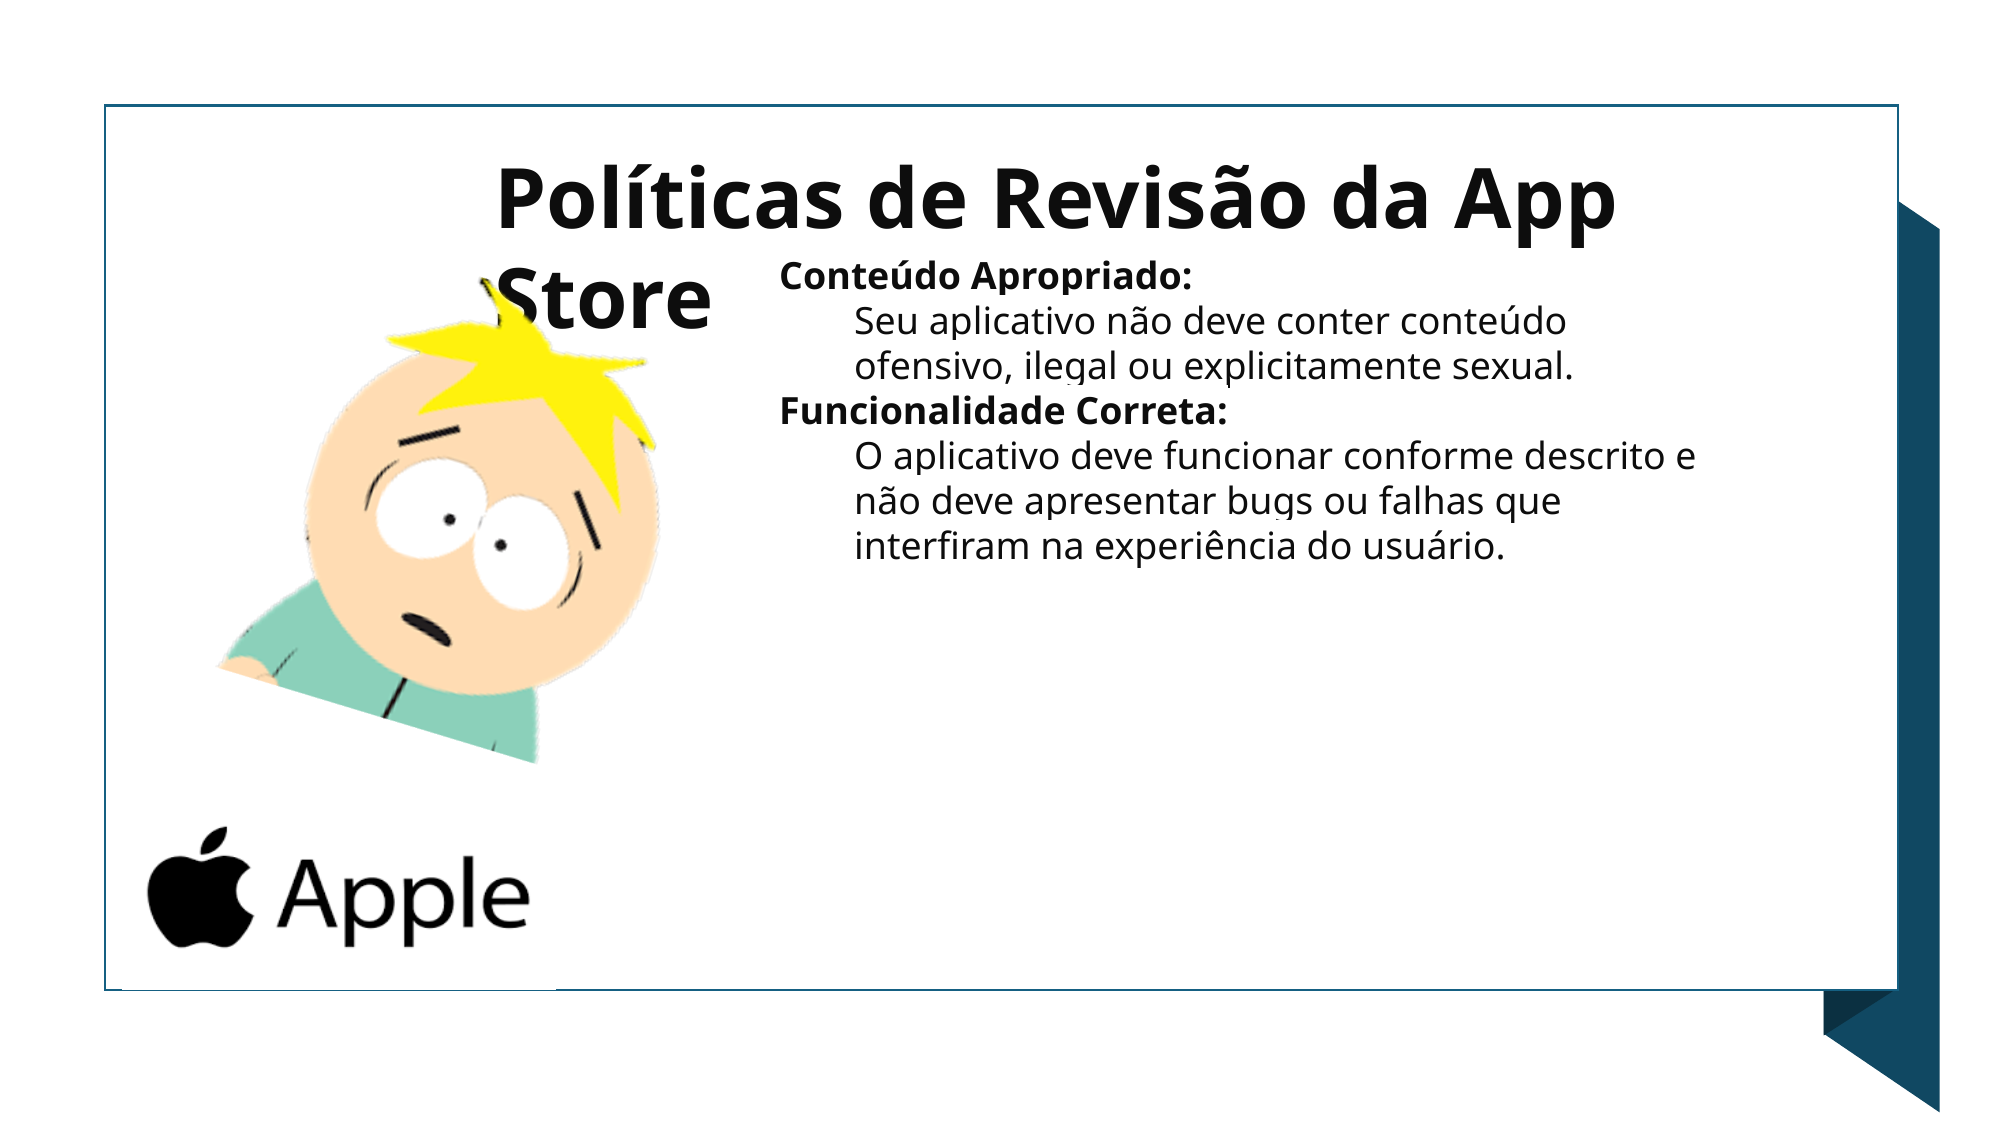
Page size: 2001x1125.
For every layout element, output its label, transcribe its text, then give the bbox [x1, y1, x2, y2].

text_box [1825, 201, 1940, 1113]
text_box Políticas de Revisão da App Store [479, 137, 1707, 353]
picture [211, 236, 935, 845]
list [122, 788, 557, 991]
text_box Conteúdo Apropriado: Seu aplicativo não deve conter conteúdo ofensivo, ilegal ou explicitamente sexual. Funcionalidade Correta: O aplicativo deve funcionar conforme descrito e não deve apresentar bugs ou falhas que interfiram na experiência do usuário. [885, 244, 1740, 575]
text_box [104, 105, 1899, 990]
text_box [1823, 990, 1893, 1036]
